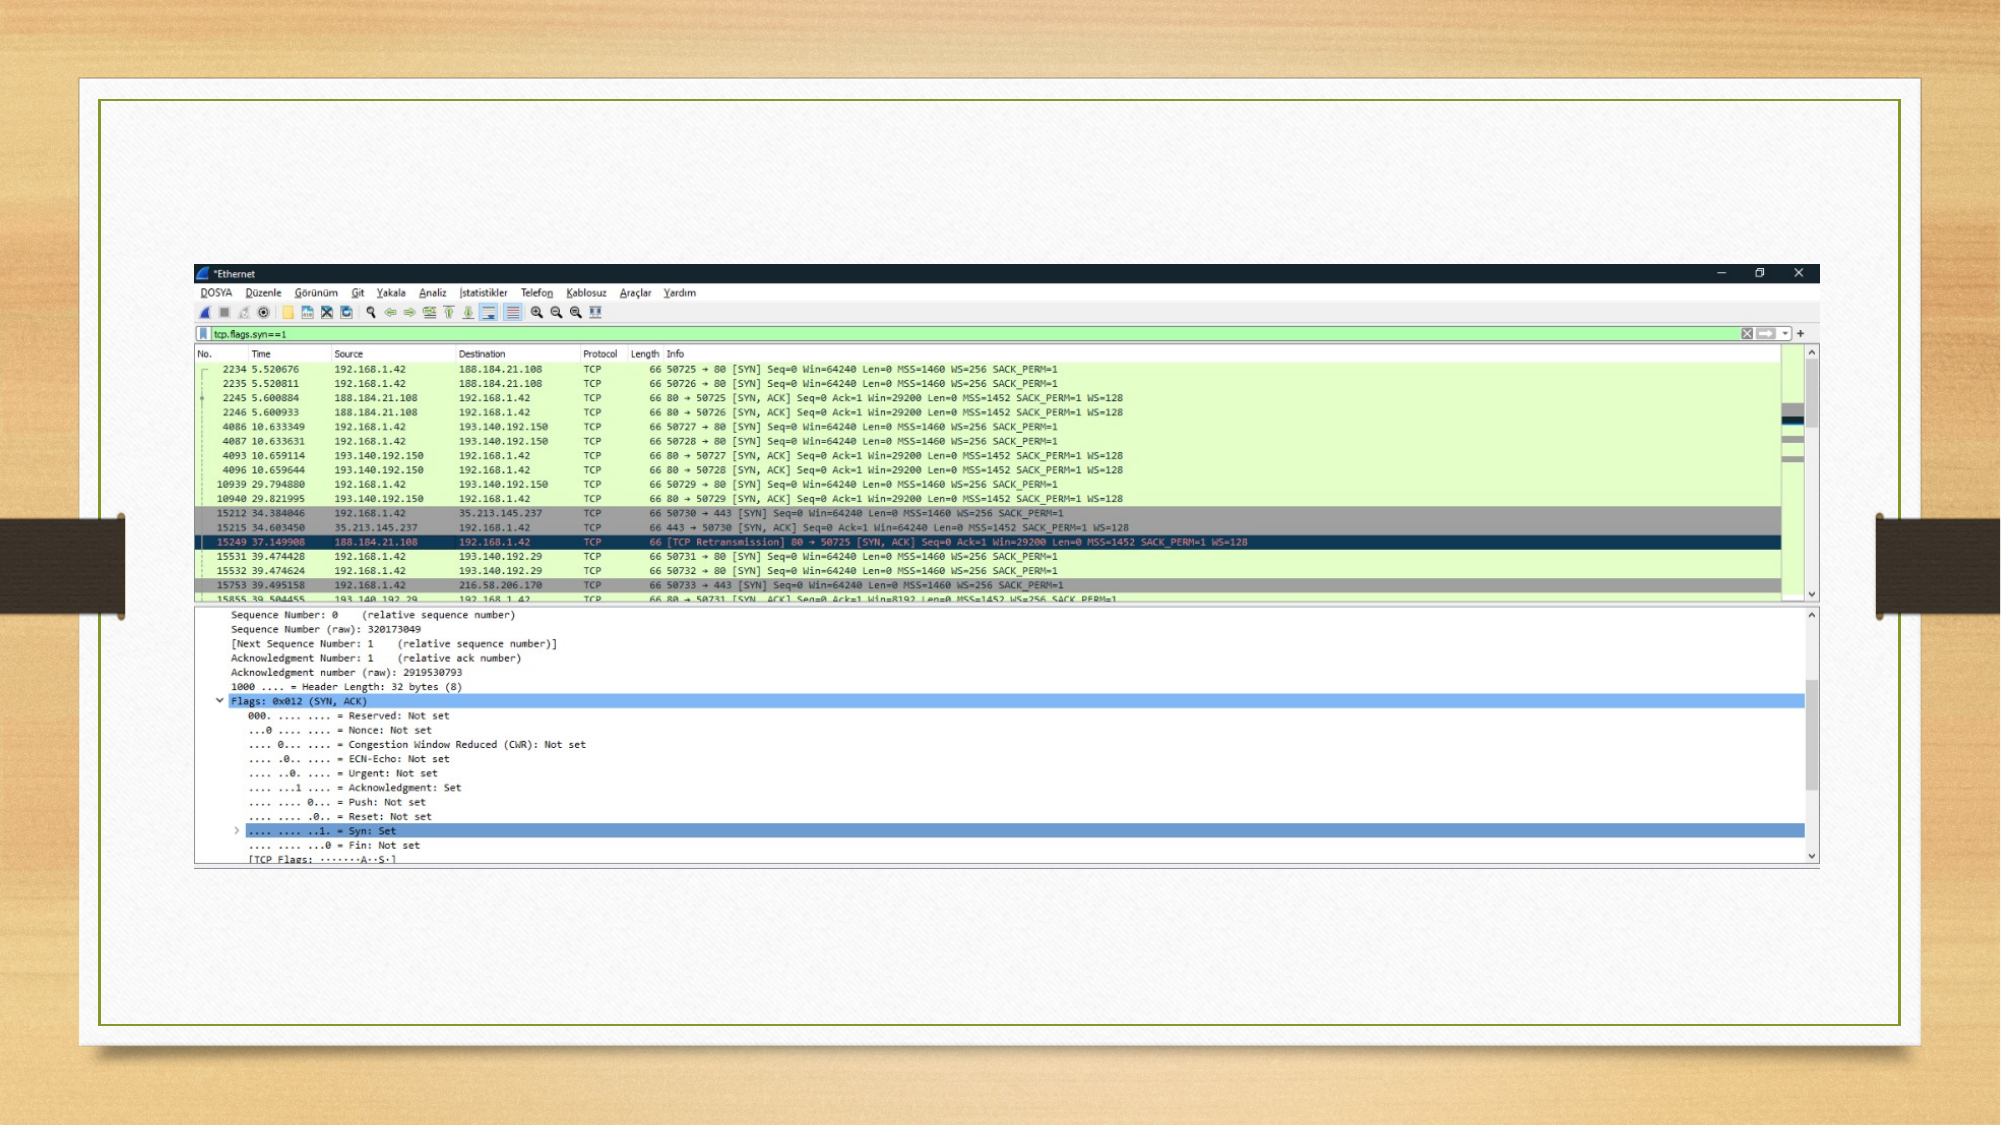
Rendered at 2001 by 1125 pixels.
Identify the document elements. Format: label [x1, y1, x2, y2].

list [194, 263, 1820, 869]
picture [0, 0, 2001, 1125]
